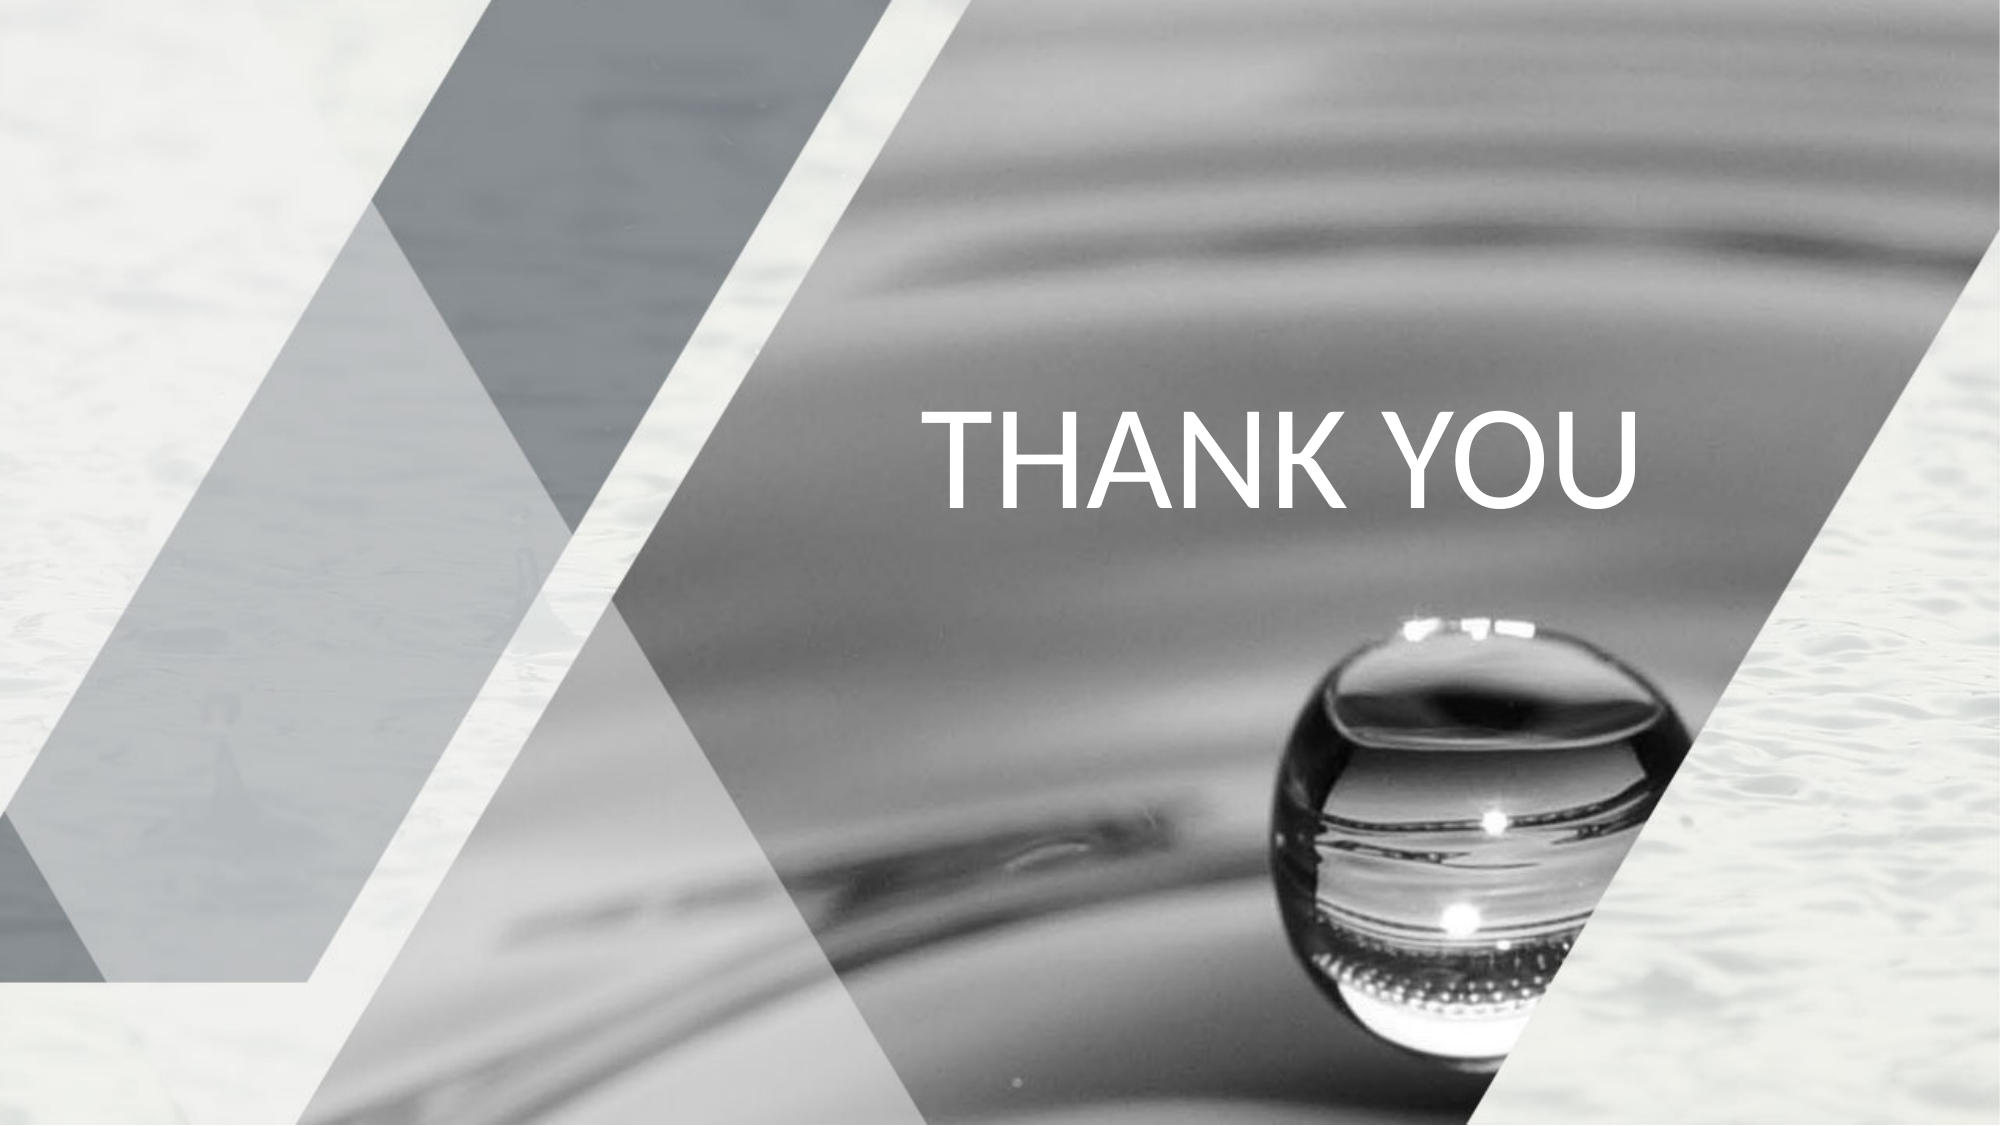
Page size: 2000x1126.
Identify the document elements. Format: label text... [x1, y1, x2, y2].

picture [0, 0, 2000, 1125]
title THANK YOU [727, 349, 1839, 717]
